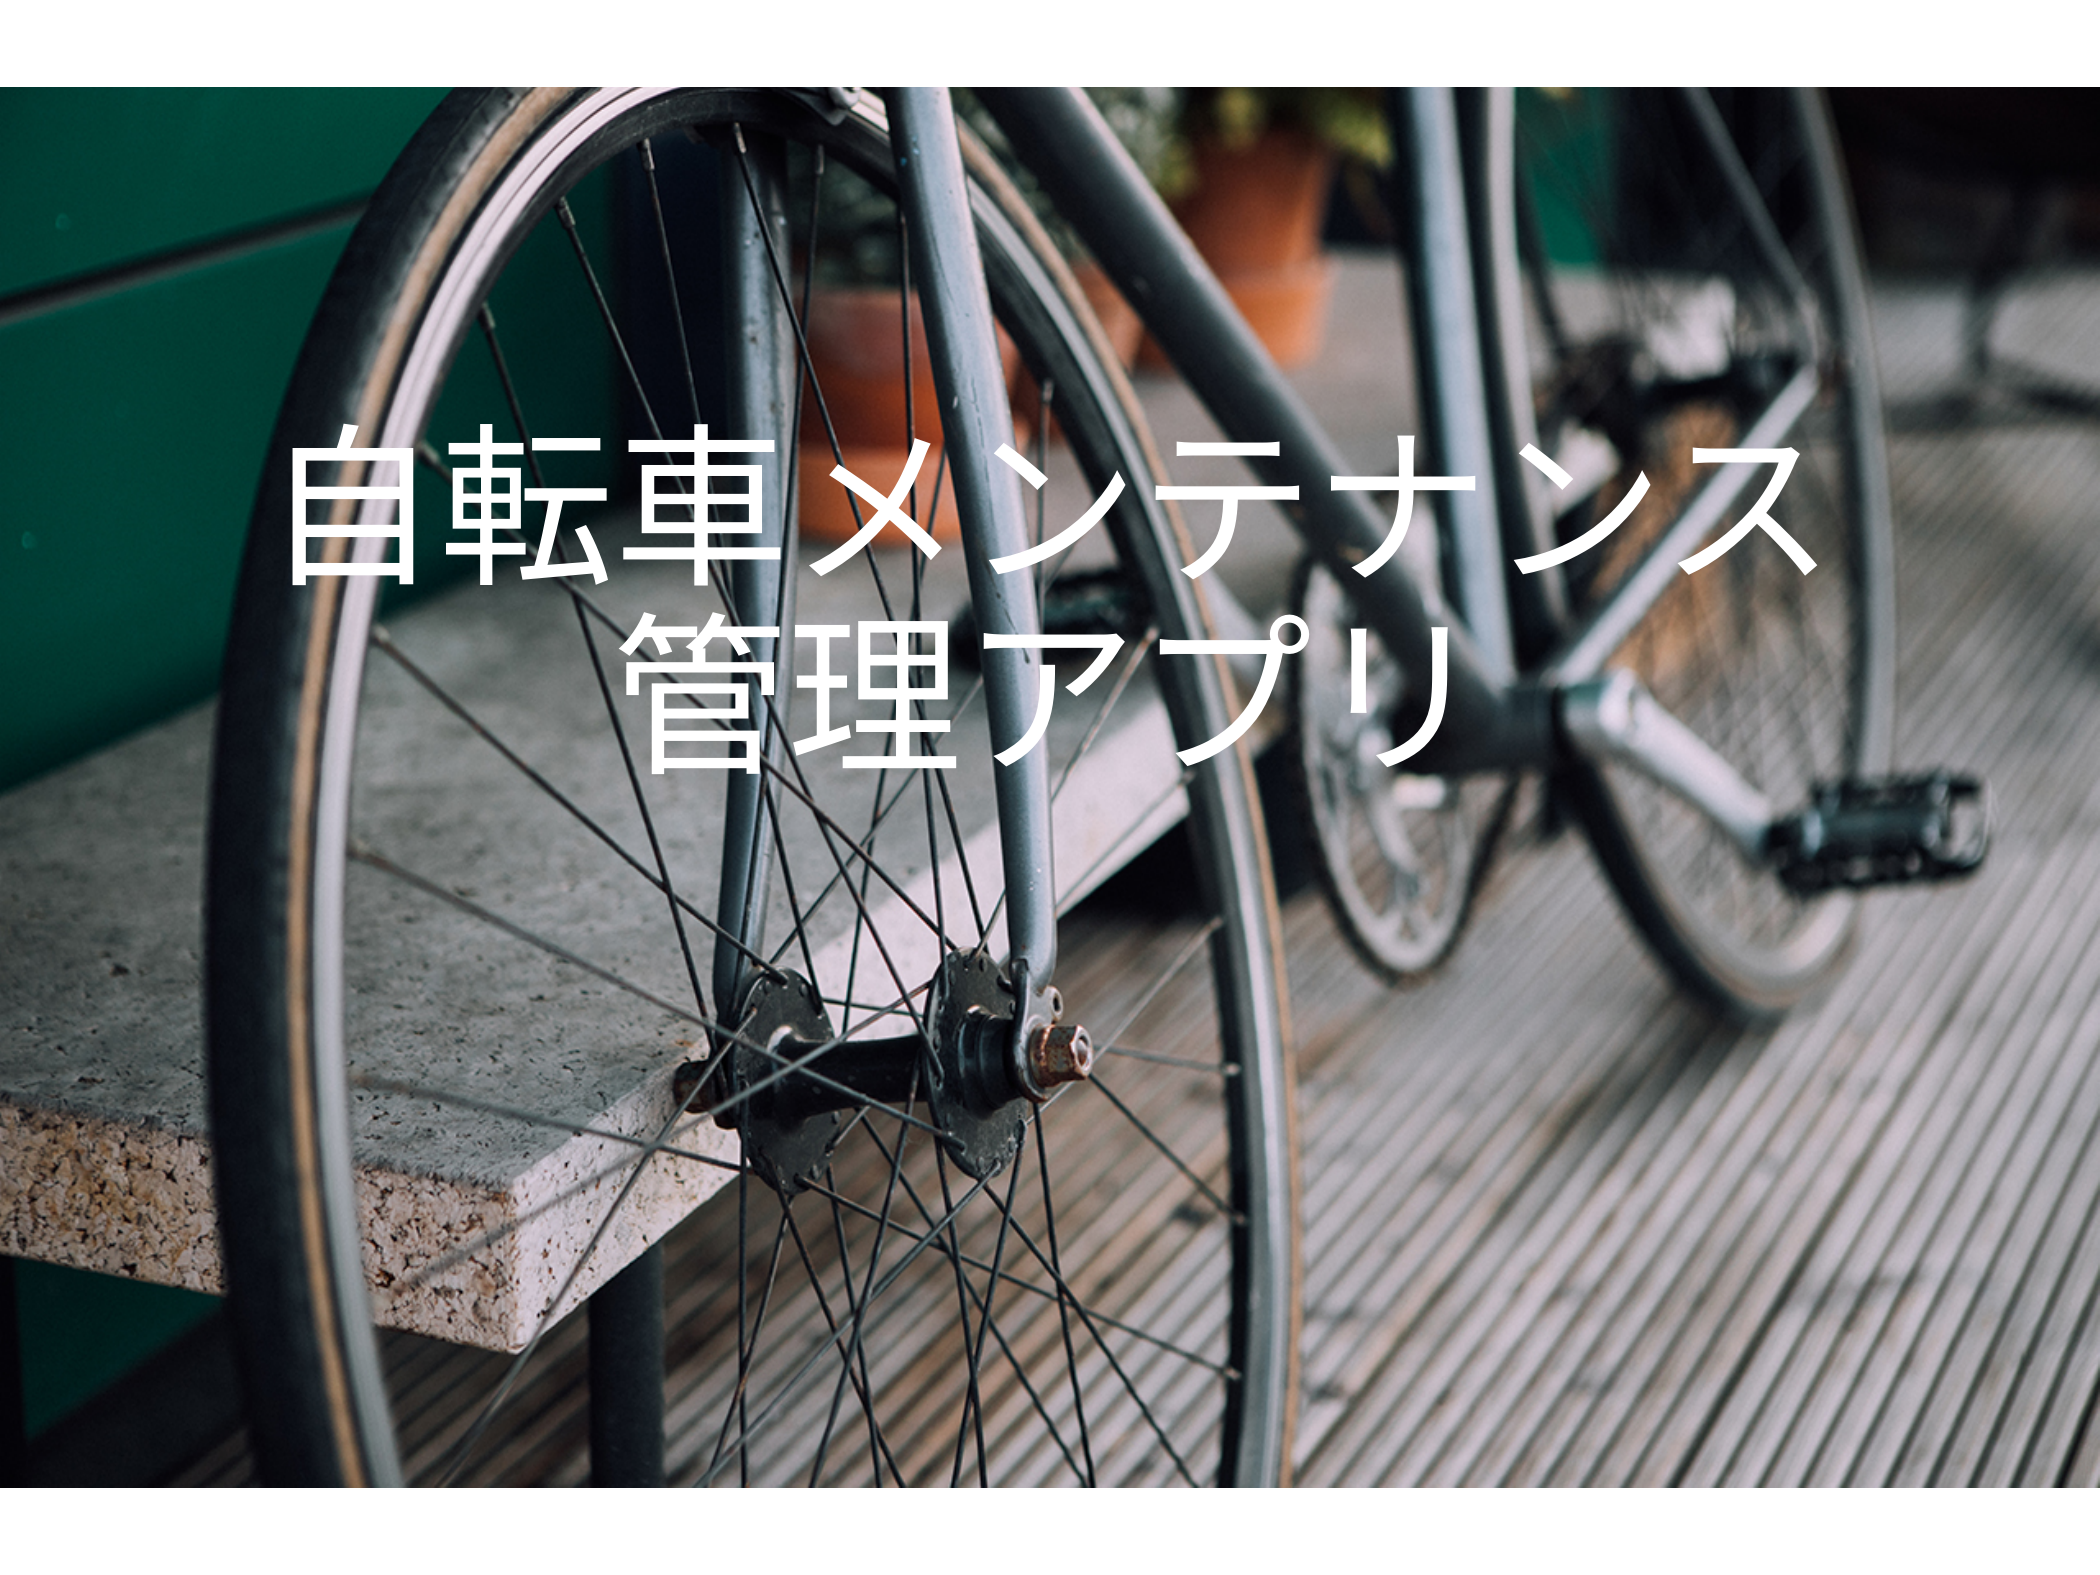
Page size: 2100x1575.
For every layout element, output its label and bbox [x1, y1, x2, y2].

picture [0, 87, 2100, 1488]
